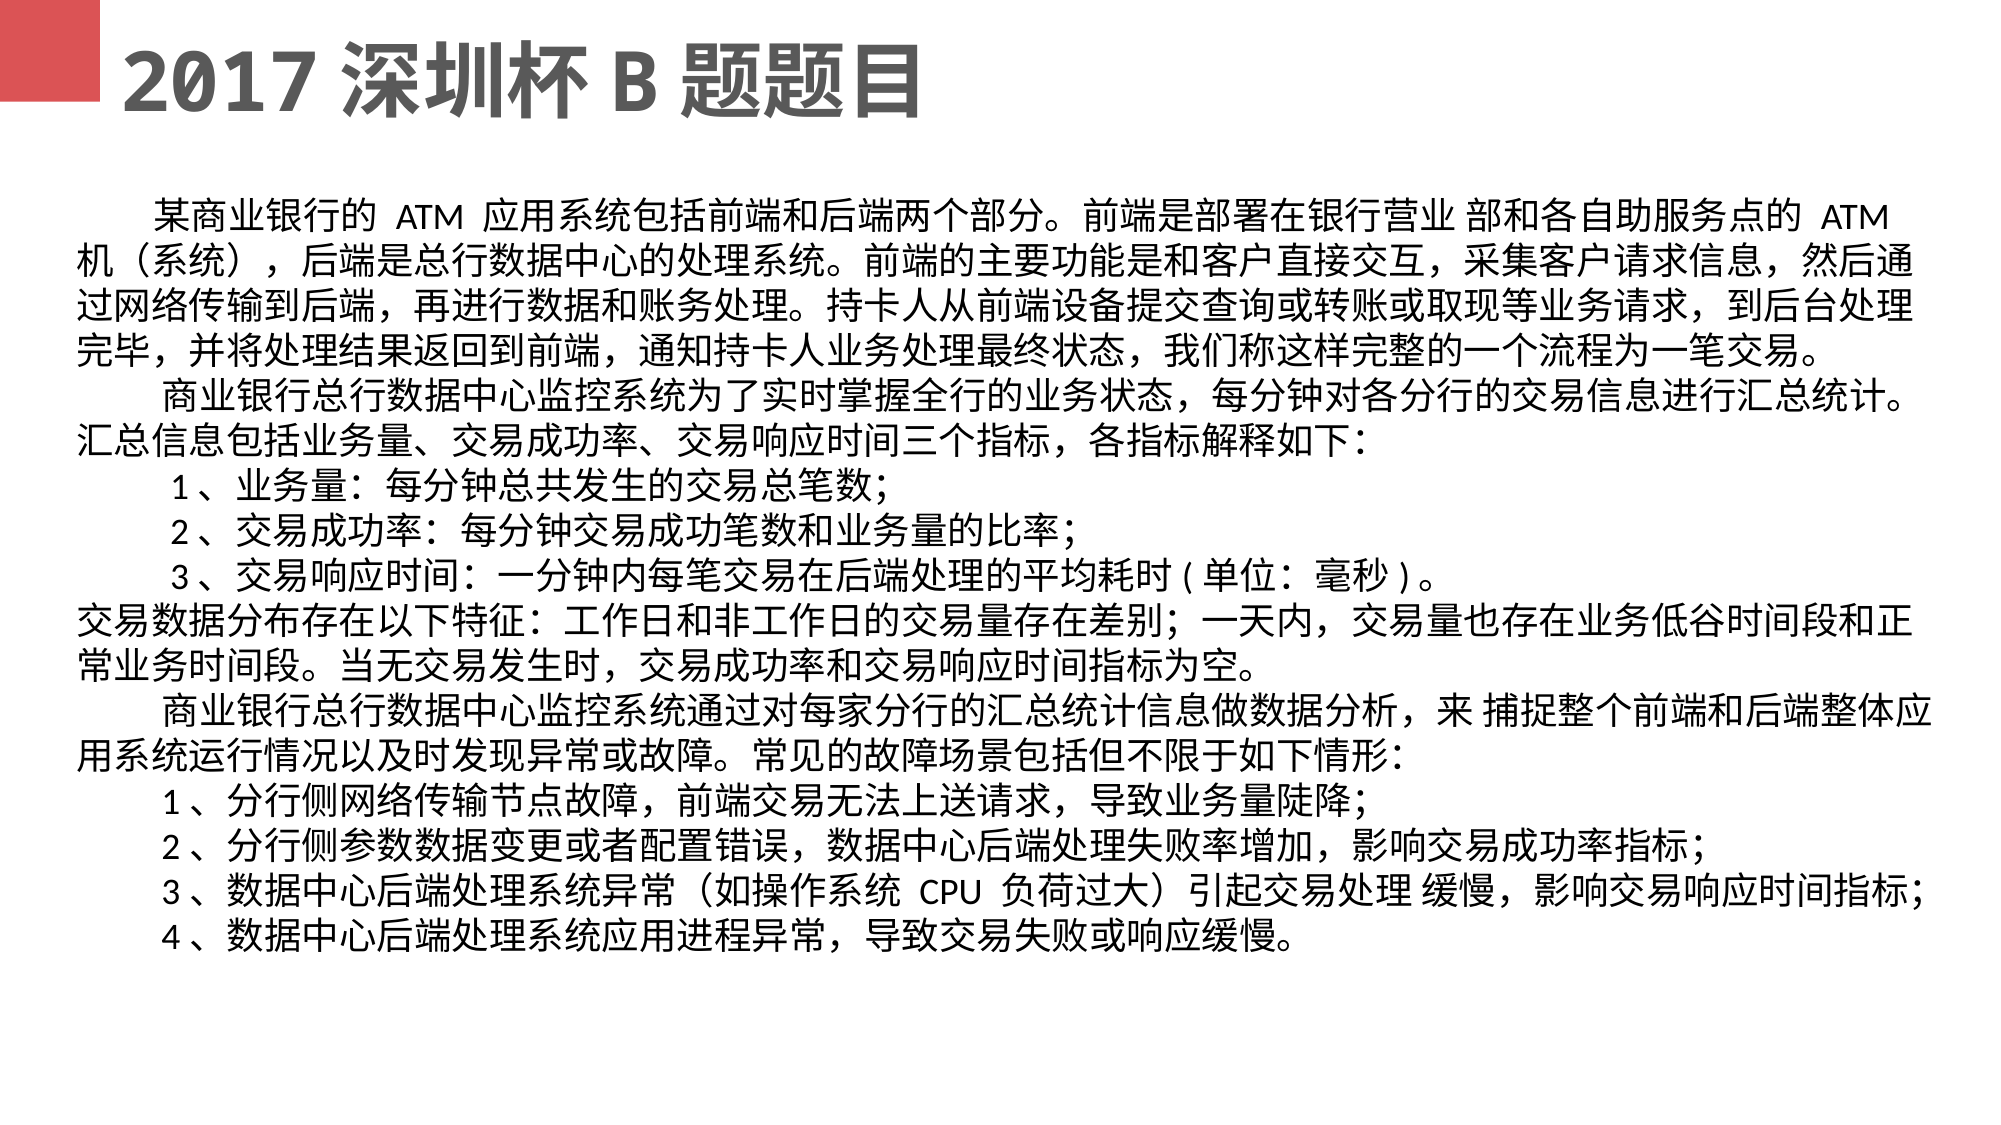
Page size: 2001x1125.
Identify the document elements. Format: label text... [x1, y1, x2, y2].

text_box 某商业银行的 ATM 应用系统包括前端和后端两个部分。前端是部署在银行营业 部和各自助服务点的 ATM 机（系统），后端是总行数据中心的处理系统。前端的主要功能是和客户直接交互，采集客户请求信息，然后通过网络传输到后端，再进行数据和账务处理。持卡人从前端设备提交查询或转账或取现等业务请求，到后台处理完毕，并将处理结果返回到前端，通知持卡人业务处理最终状态，我们称这样完整的一个流程为一笔交易。 商业银行总行数据中心监控系统为了实时掌握全行的业务状态，每分钟对各分行的交易信息进行汇总统计。汇总信息包括业务量、交易成功率、交易响应时间三个指标，各指标解释如下： 1、业务量：每分钟总共发生的交易总笔数； 2、交易成功率：每分钟交易成功笔数和业务量的比率； 3、交易响应时间：一分钟内每笔交易在后端处理的平均耗时(单位：毫秒)。 交易数据分布存在以下特征：工作日和非工作日的交易量存在差别；一天内，交易量也存在业务低谷时间段和正常业务时间段。当无交易发生时，交易成功率和交易响应时间指标为空。 商业银行总行数据中心监控系统通过对每家分行的汇总统计信息做数据分析，来 捕捉整个前端和后端整体应用系统运行情况以及时发现异常或故障。常见的故障场景包括但不限于如下情形： 1、分行侧网络传输节点故障，前端交易无法上送请求，导致业务量陡降； 2、分行侧参数数据变更或者配置错误，数据中心后端处理失败率增加，影响交易成功率指标； 3、数据中心后端处理系统异常（如操作系统 CPU 负荷过大）引起交易处理 缓慢，影响交易响应时间指标； 4、数据中心后端处理系统应用进程异常，导致交易失败或响应缓慢。 [61, 139, 1954, 1055]
text_box 2017深圳杯B题题目 [105, 21, 1064, 136]
text_box [0, 0, 101, 103]
